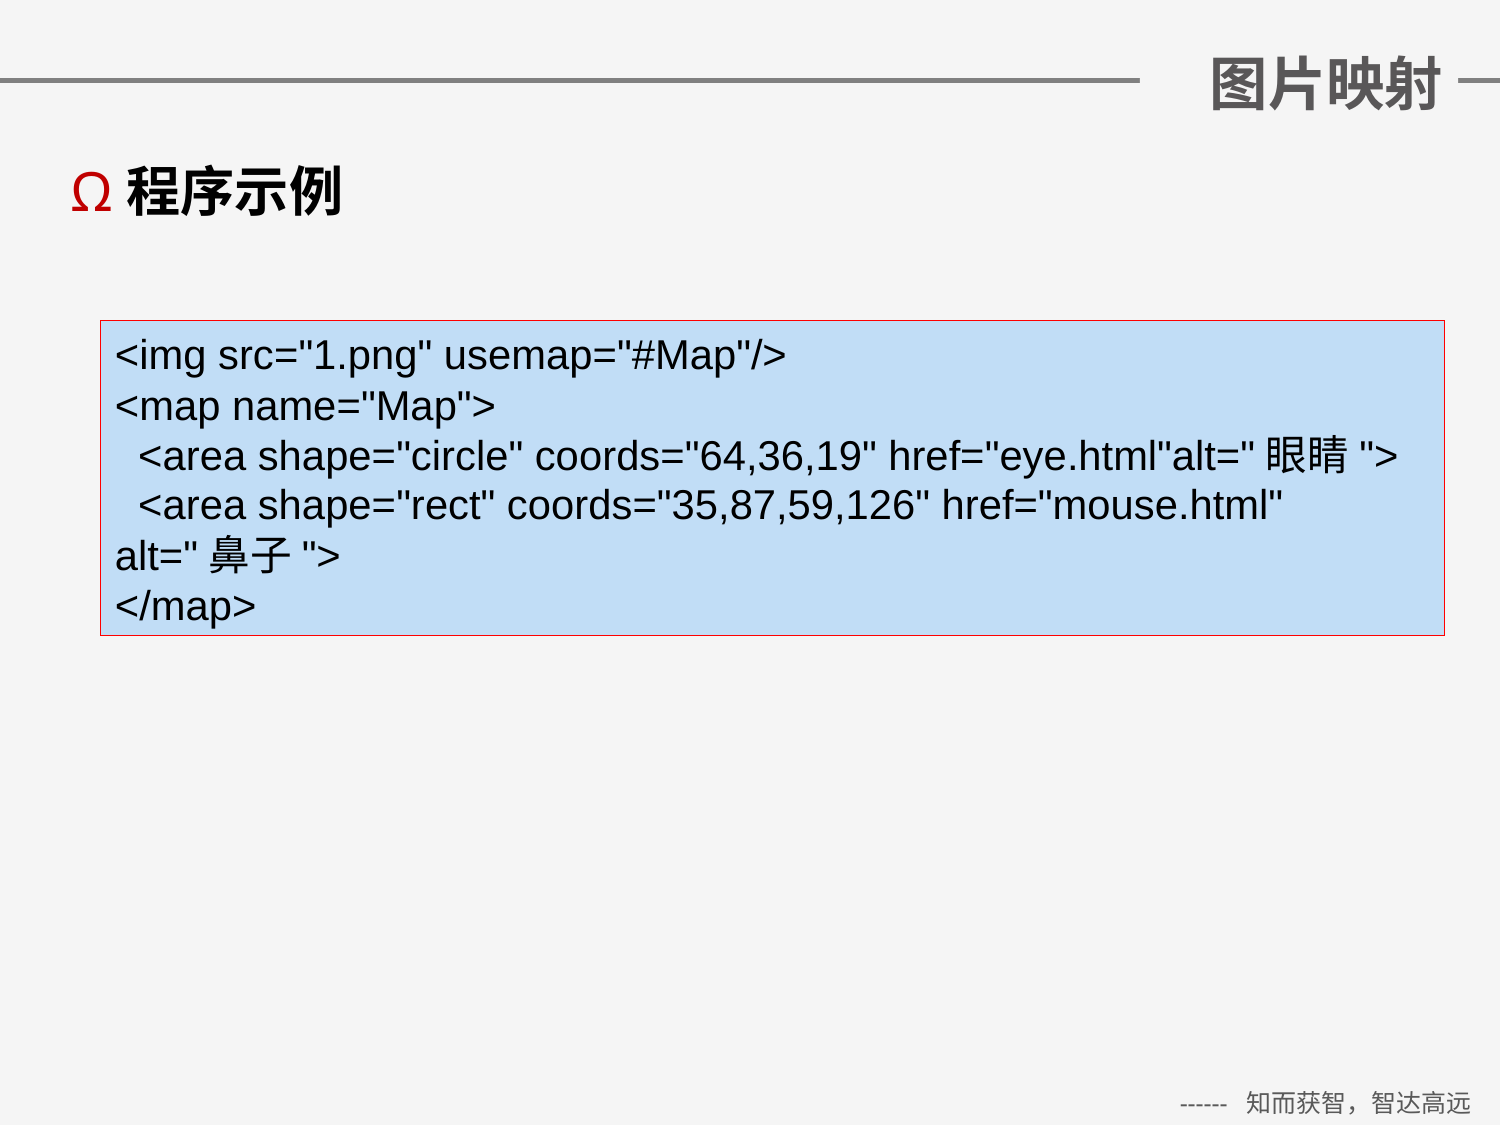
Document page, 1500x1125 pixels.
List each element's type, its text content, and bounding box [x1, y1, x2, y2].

text_box 程序示例 [55, 149, 1500, 1125]
title 图片映射 [1139, 39, 1459, 125]
text_box <img src="1.png" usemap="#Map"/> <map name="Map"> <area shape="circle" coords="64,36,19" href="eye.html"alt="眼睛"> <area shape="rect" coords="35,87,59,126" href="mouse.html" alt="鼻子"> </map> [100, 320, 1445, 636]
